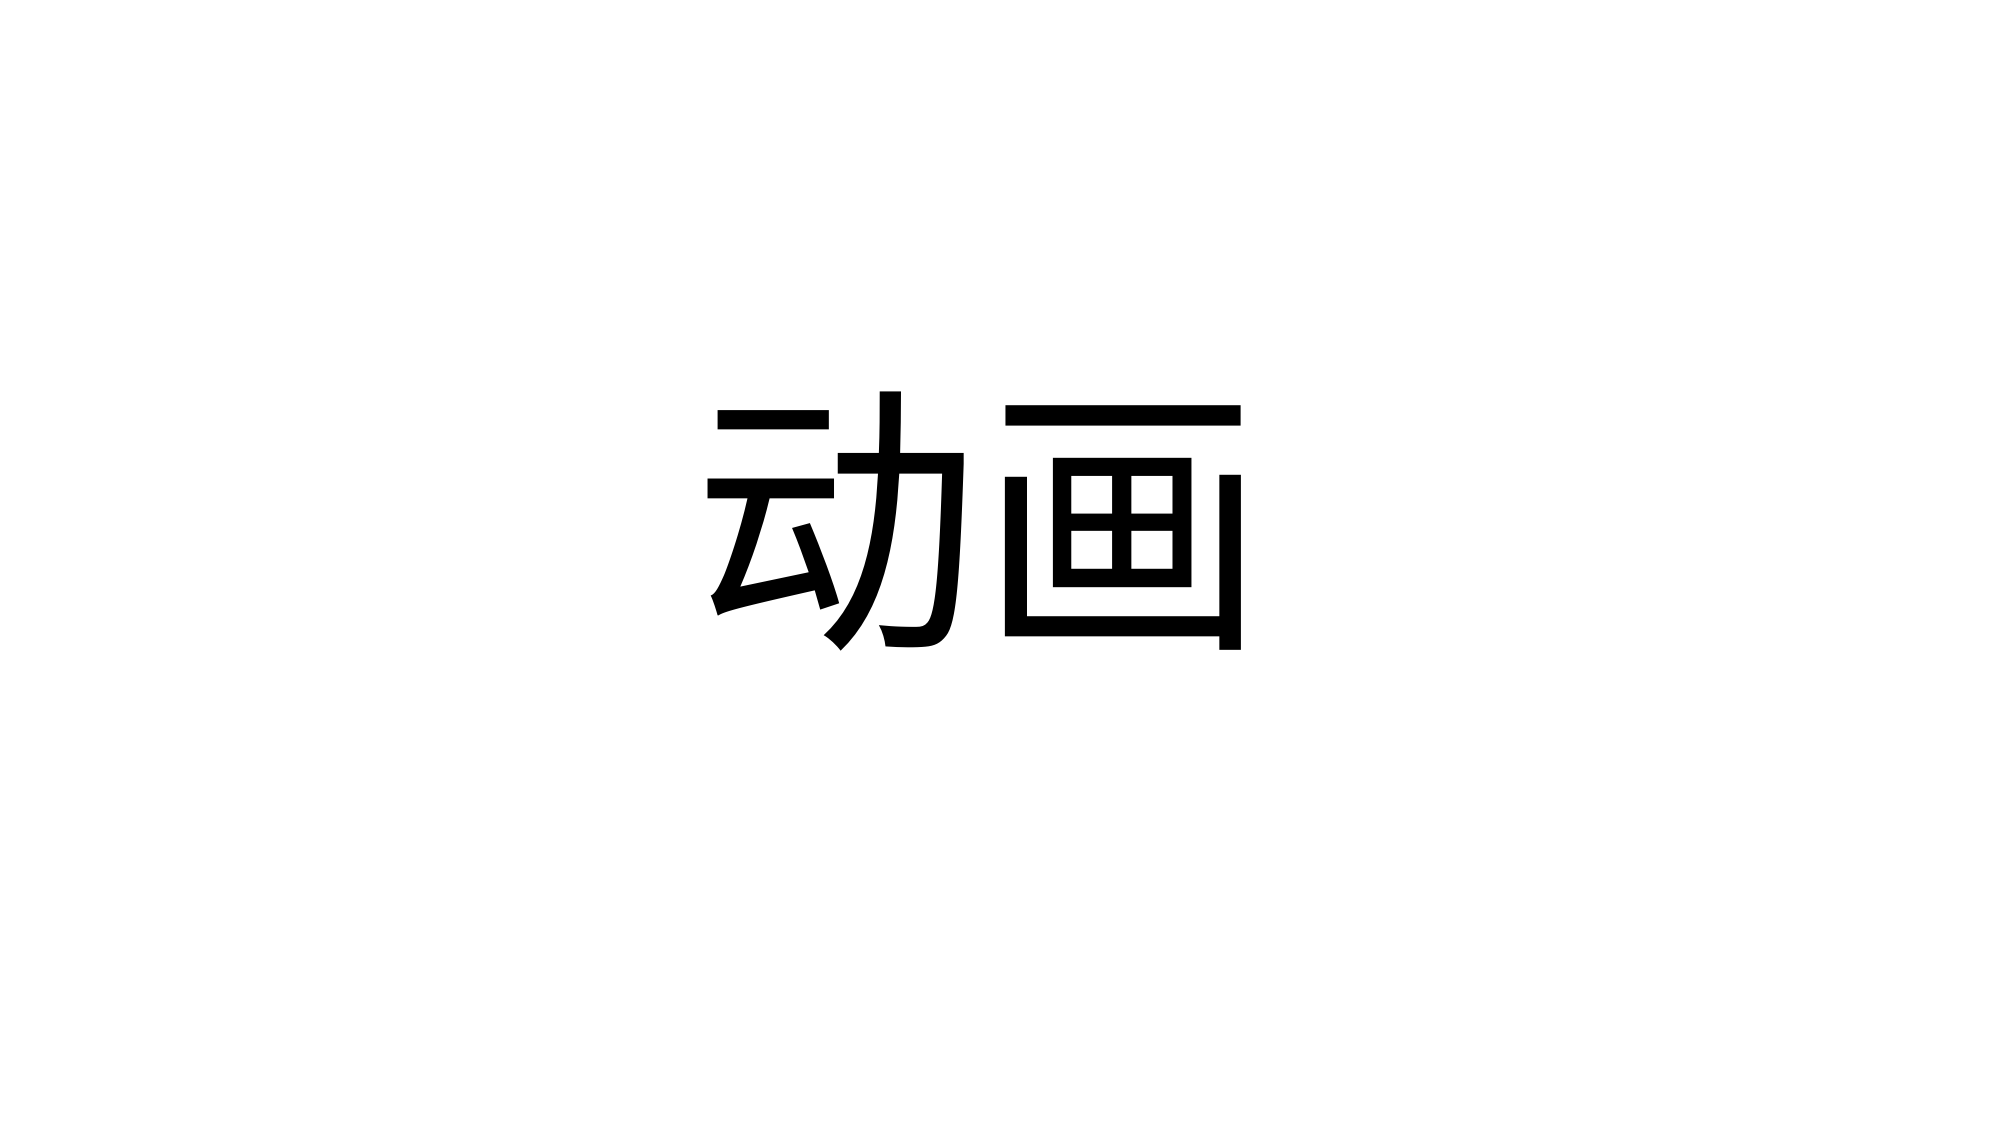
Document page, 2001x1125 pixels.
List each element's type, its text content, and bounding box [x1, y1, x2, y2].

title 动画 [229, 339, 1730, 732]
